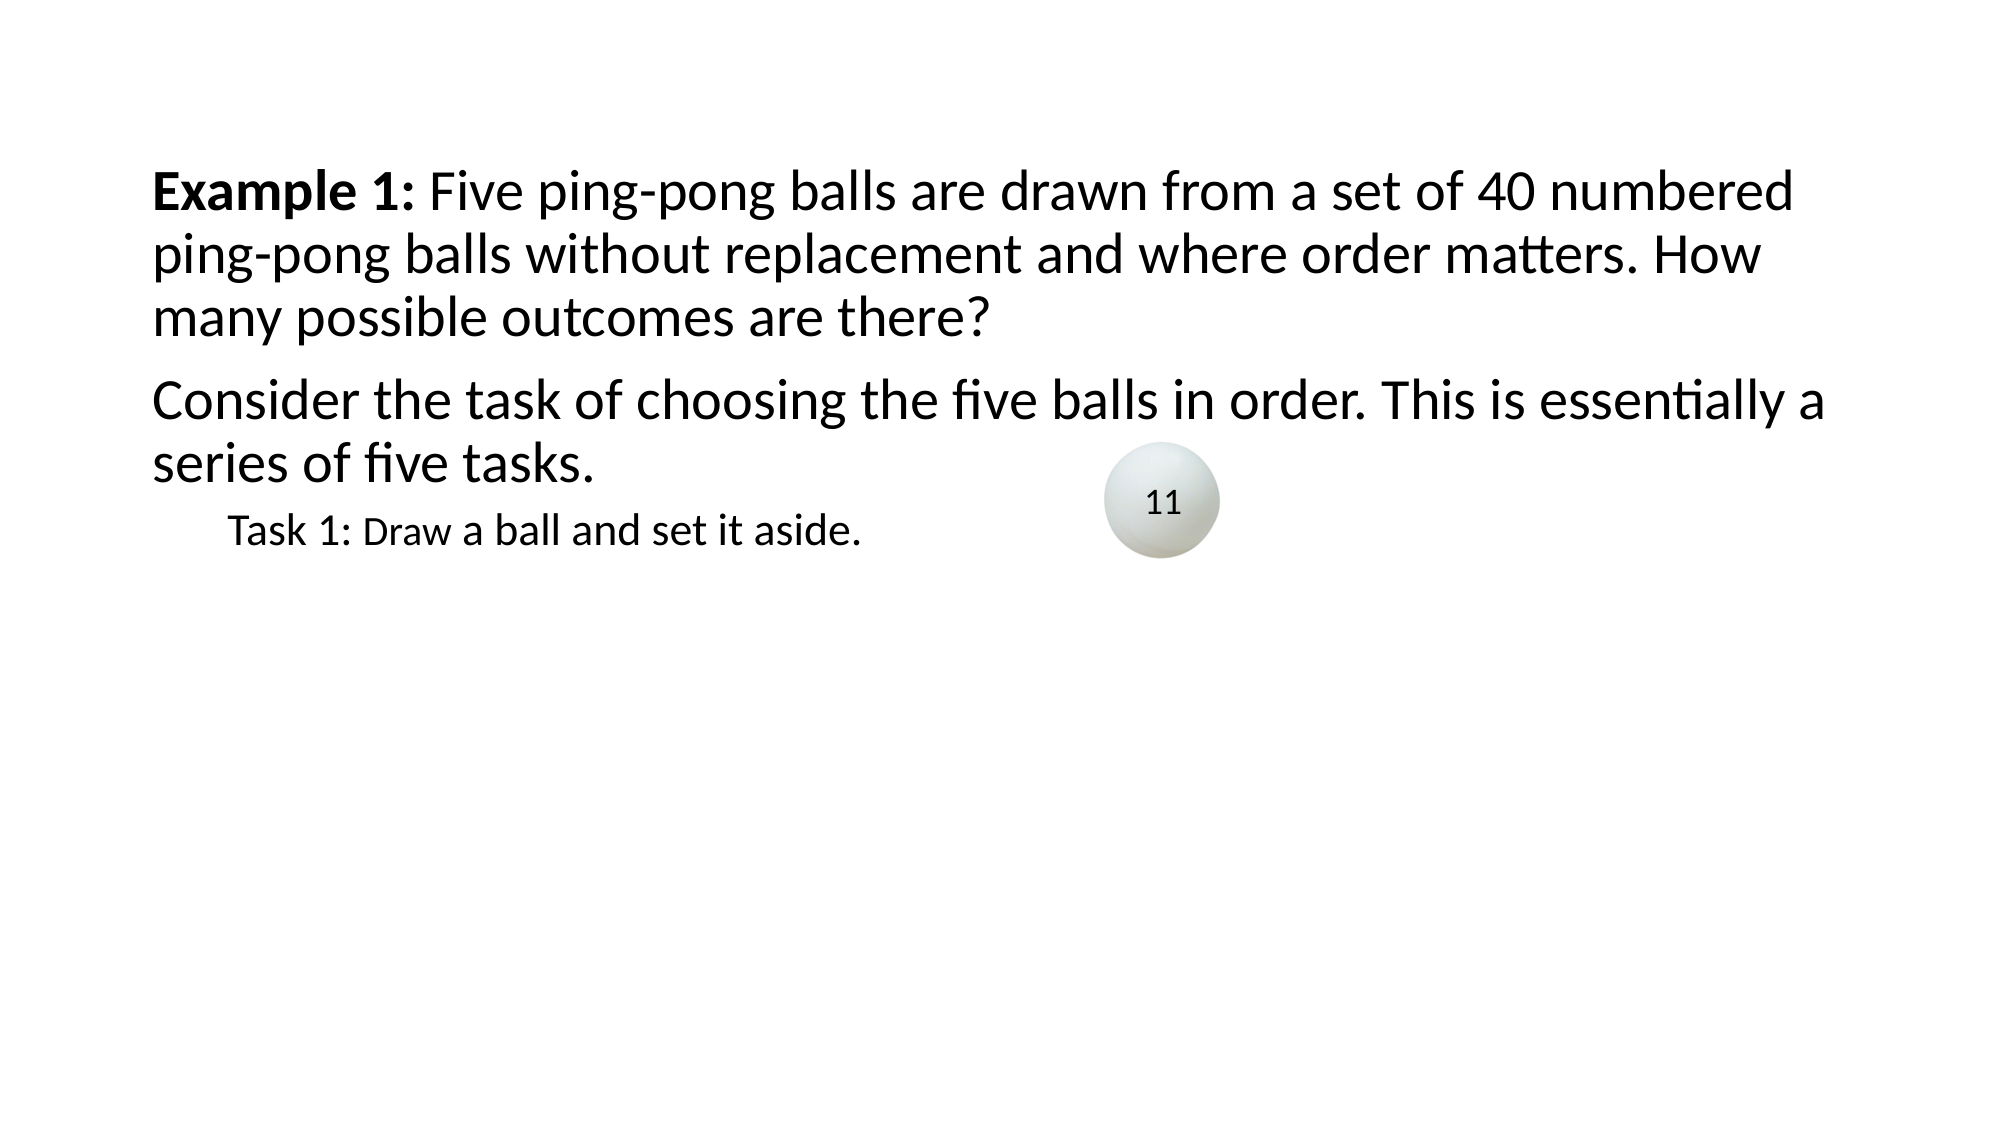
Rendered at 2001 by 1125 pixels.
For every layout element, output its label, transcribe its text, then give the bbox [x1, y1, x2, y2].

list Example 1: Five ping-pong balls are drawn from a set of 40 numbered ping-pong balls without replacement and where order matters. How many possible outcomes are there? Consider the task of choosing the five balls in order. This is essentially a series of five tasks. Task 1: Draw a ball and set it aside. [137, 71, 1863, 1067]
picture [1079, 423, 1246, 589]
